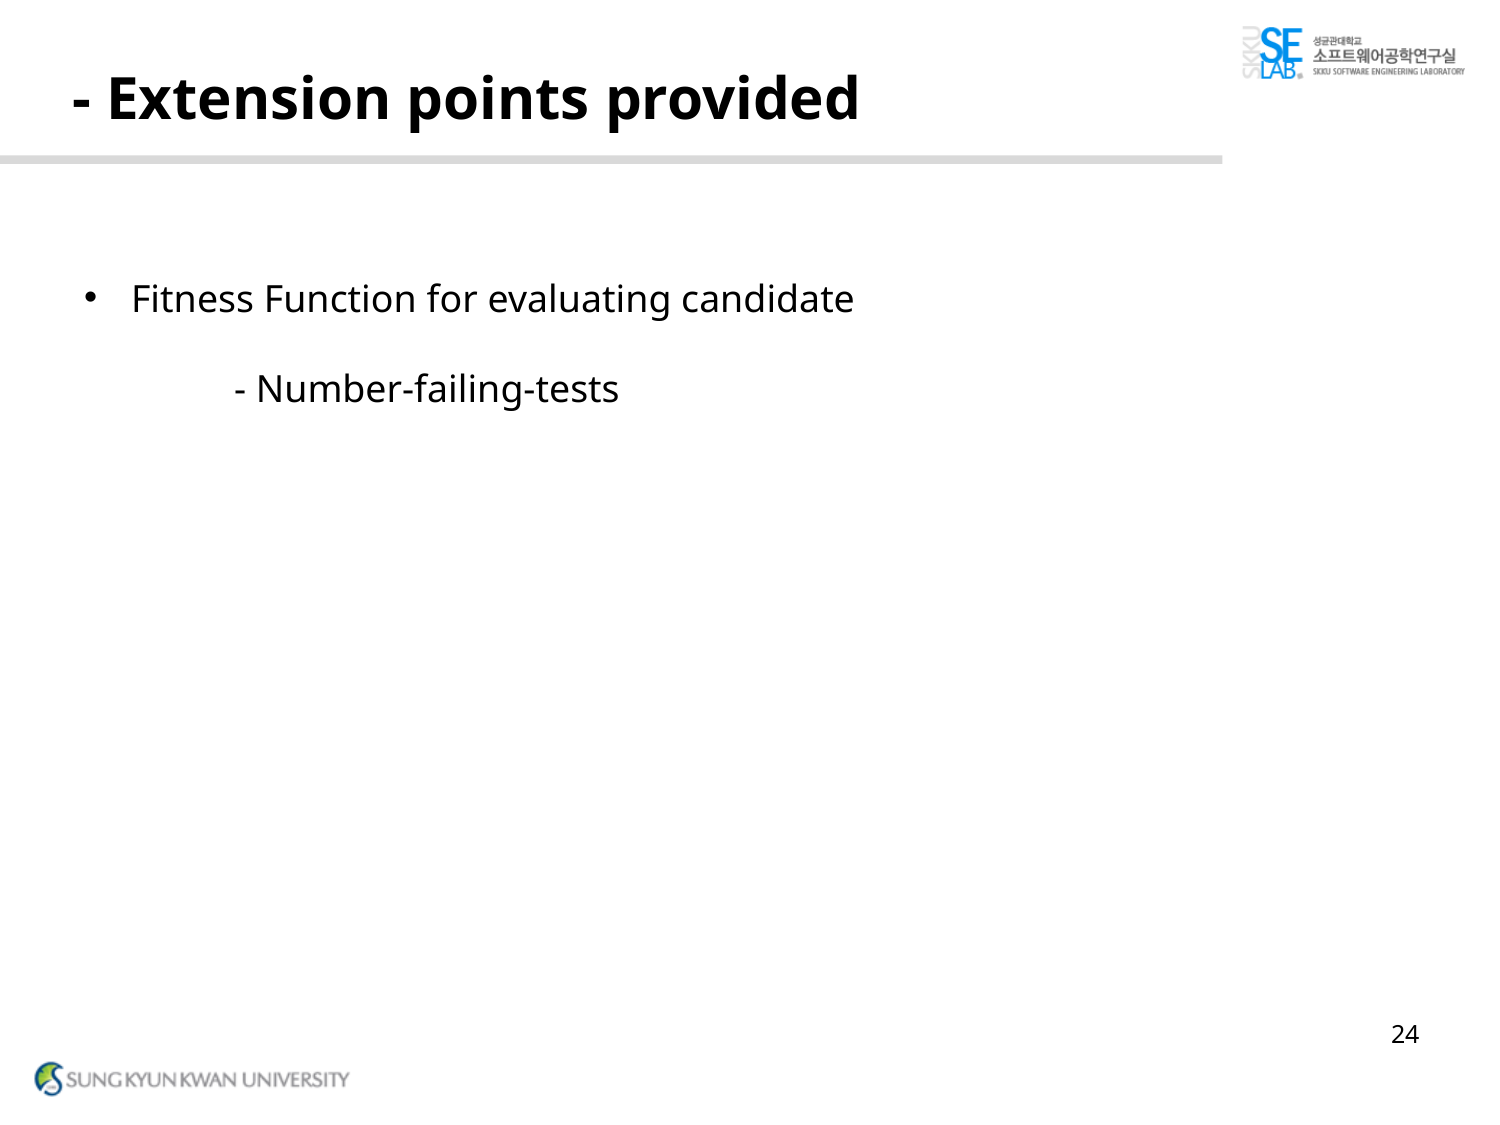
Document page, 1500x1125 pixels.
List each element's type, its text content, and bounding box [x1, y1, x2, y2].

text_box Fitness Function for evaluating candidate - Number-failing-tests [76, 267, 1365, 508]
slide_number 24 [1076, 1011, 1428, 1059]
title - Extension points provided [64, 0, 1391, 194]
picture [1391, 0, 1500, 134]
picture [17, 1046, 366, 1110]
